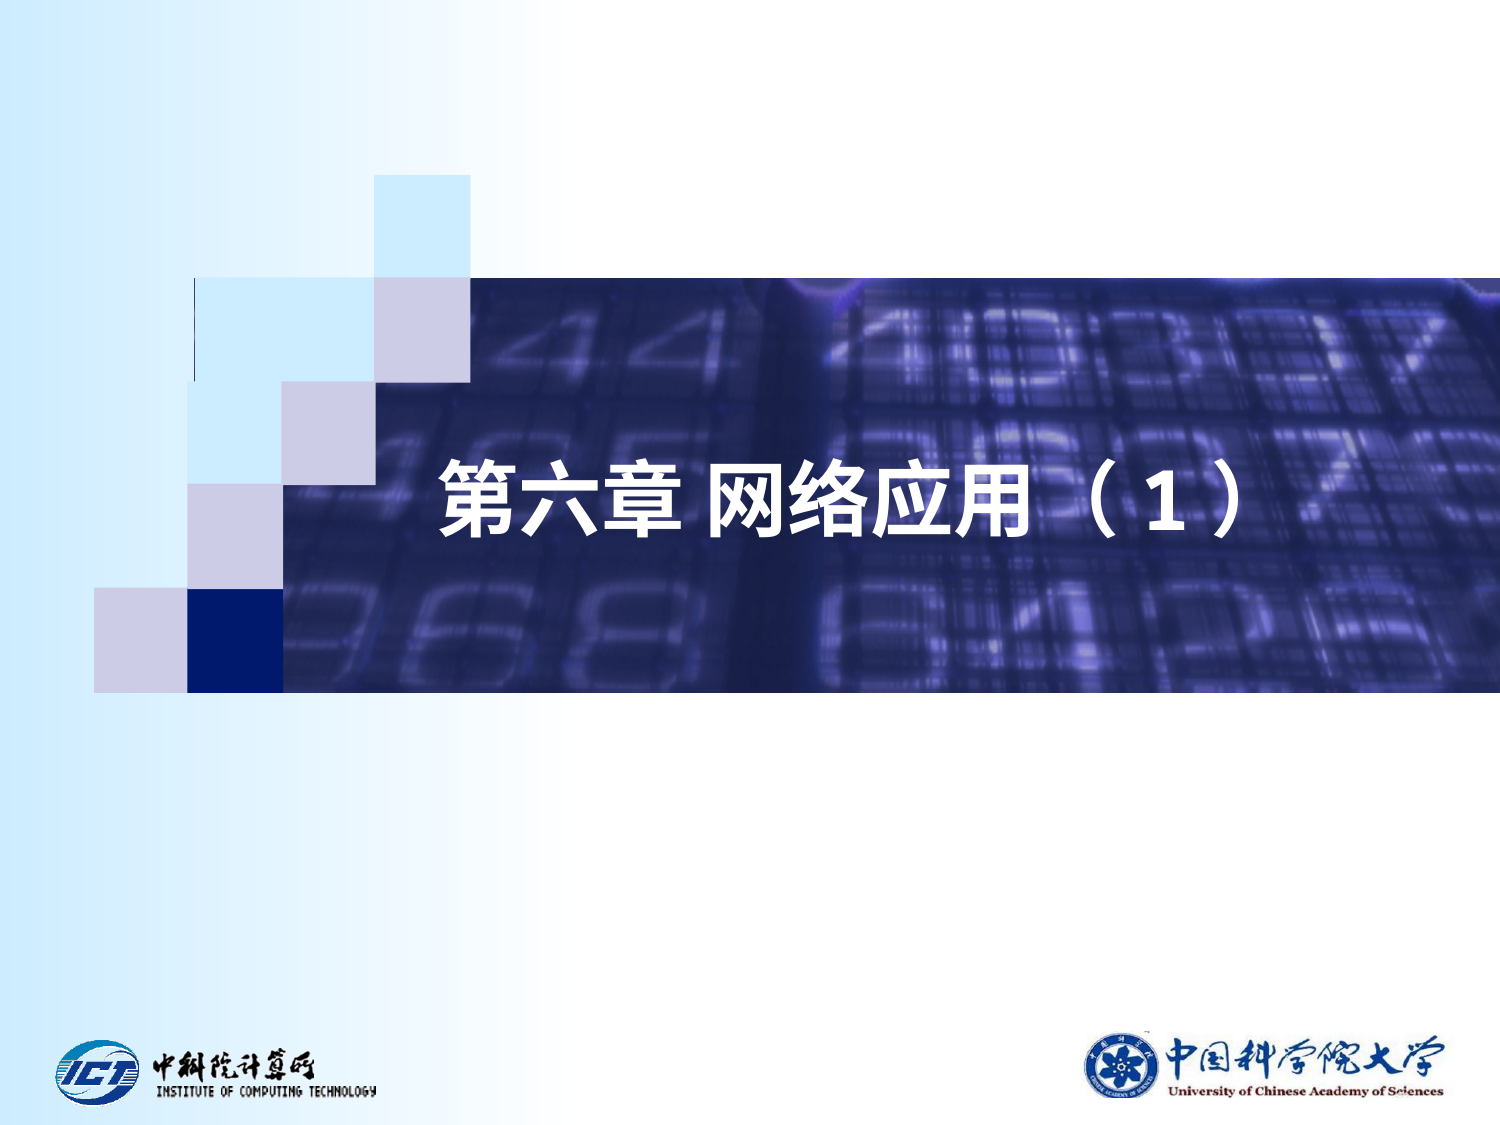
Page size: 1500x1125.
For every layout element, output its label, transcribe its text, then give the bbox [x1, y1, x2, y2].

picture [157, 1086, 376, 1098]
picture [1080, 1031, 1457, 1098]
picture [55, 1039, 95, 1071]
picture [284, 278, 1500, 693]
picture [153, 1048, 314, 1083]
picture [55, 1039, 139, 1107]
title 第六章 网络应用（1） [253, 332, 1495, 663]
